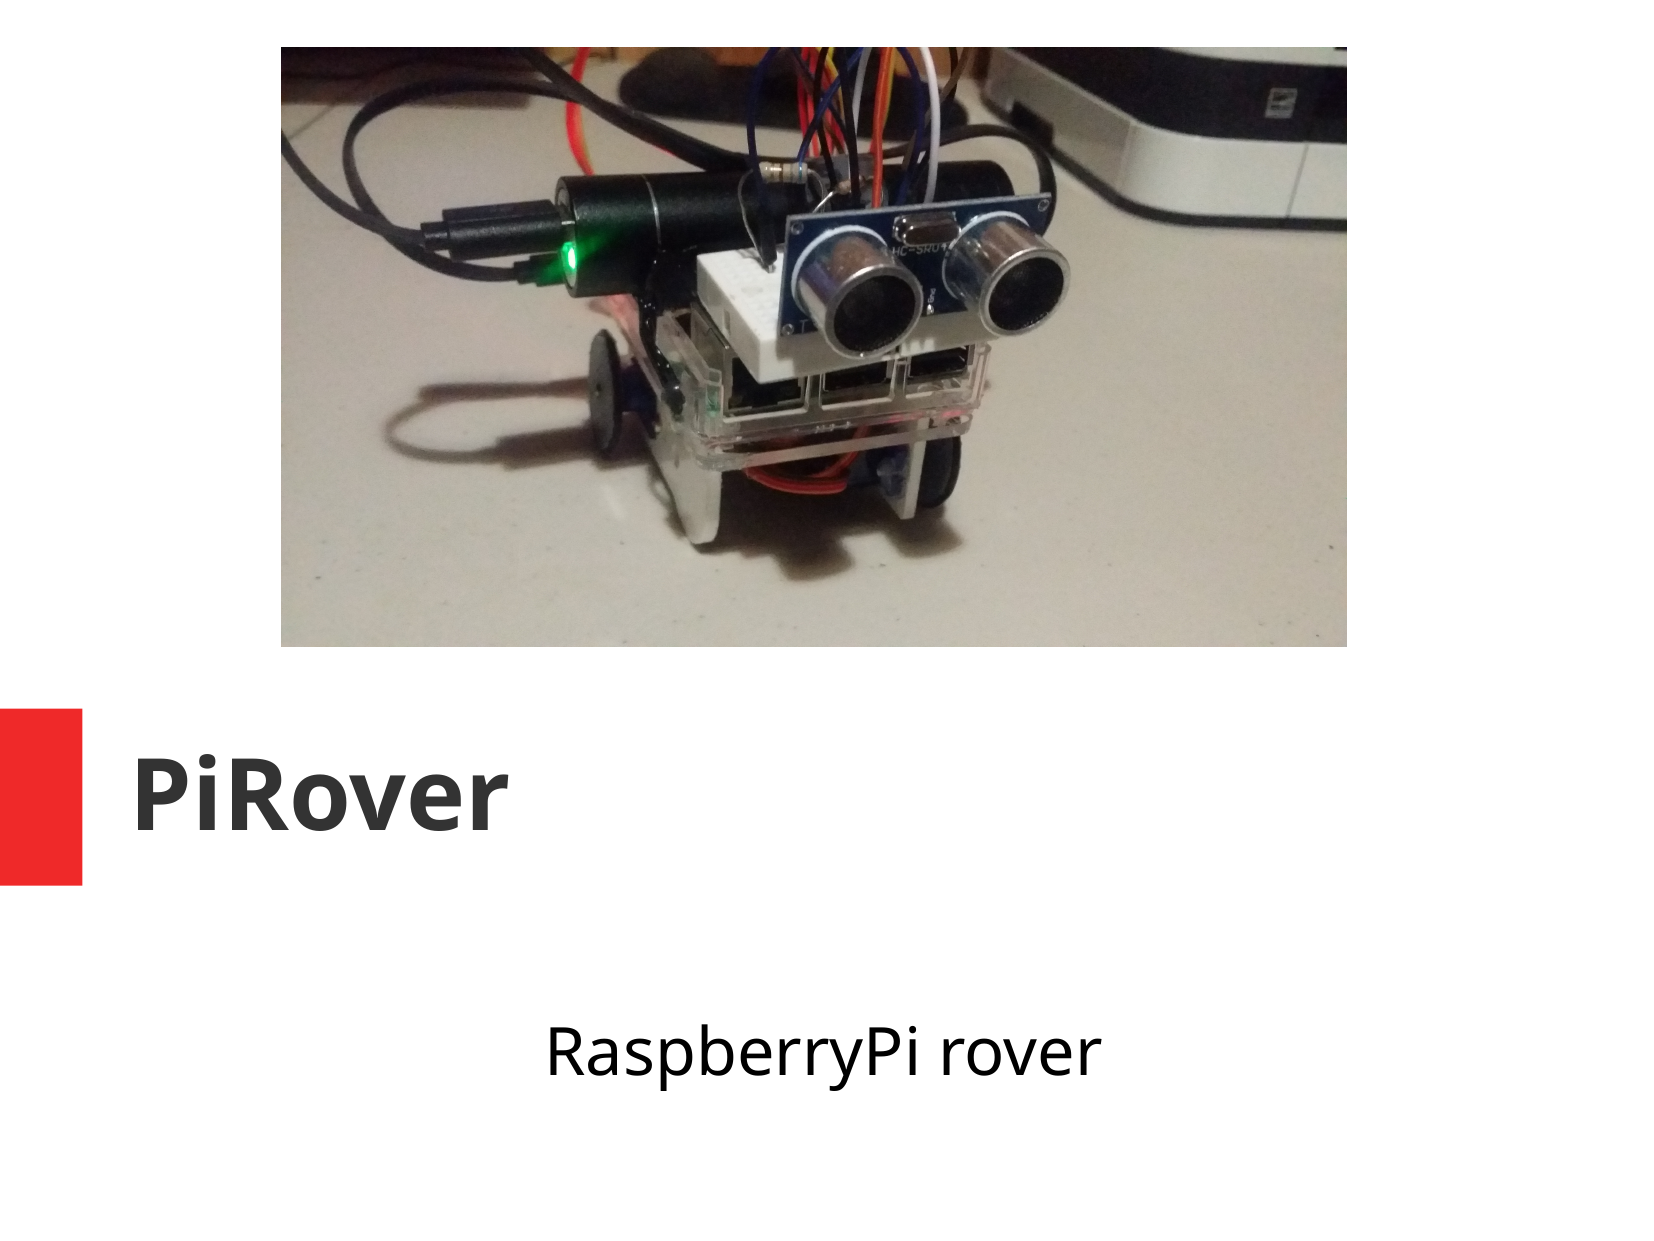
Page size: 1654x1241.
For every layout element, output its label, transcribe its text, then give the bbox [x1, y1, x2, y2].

picture [281, 46, 1347, 647]
text_box RaspberryPi rover [129, 968, 1536, 1130]
text_box PiRover [129, 673, 1536, 910]
